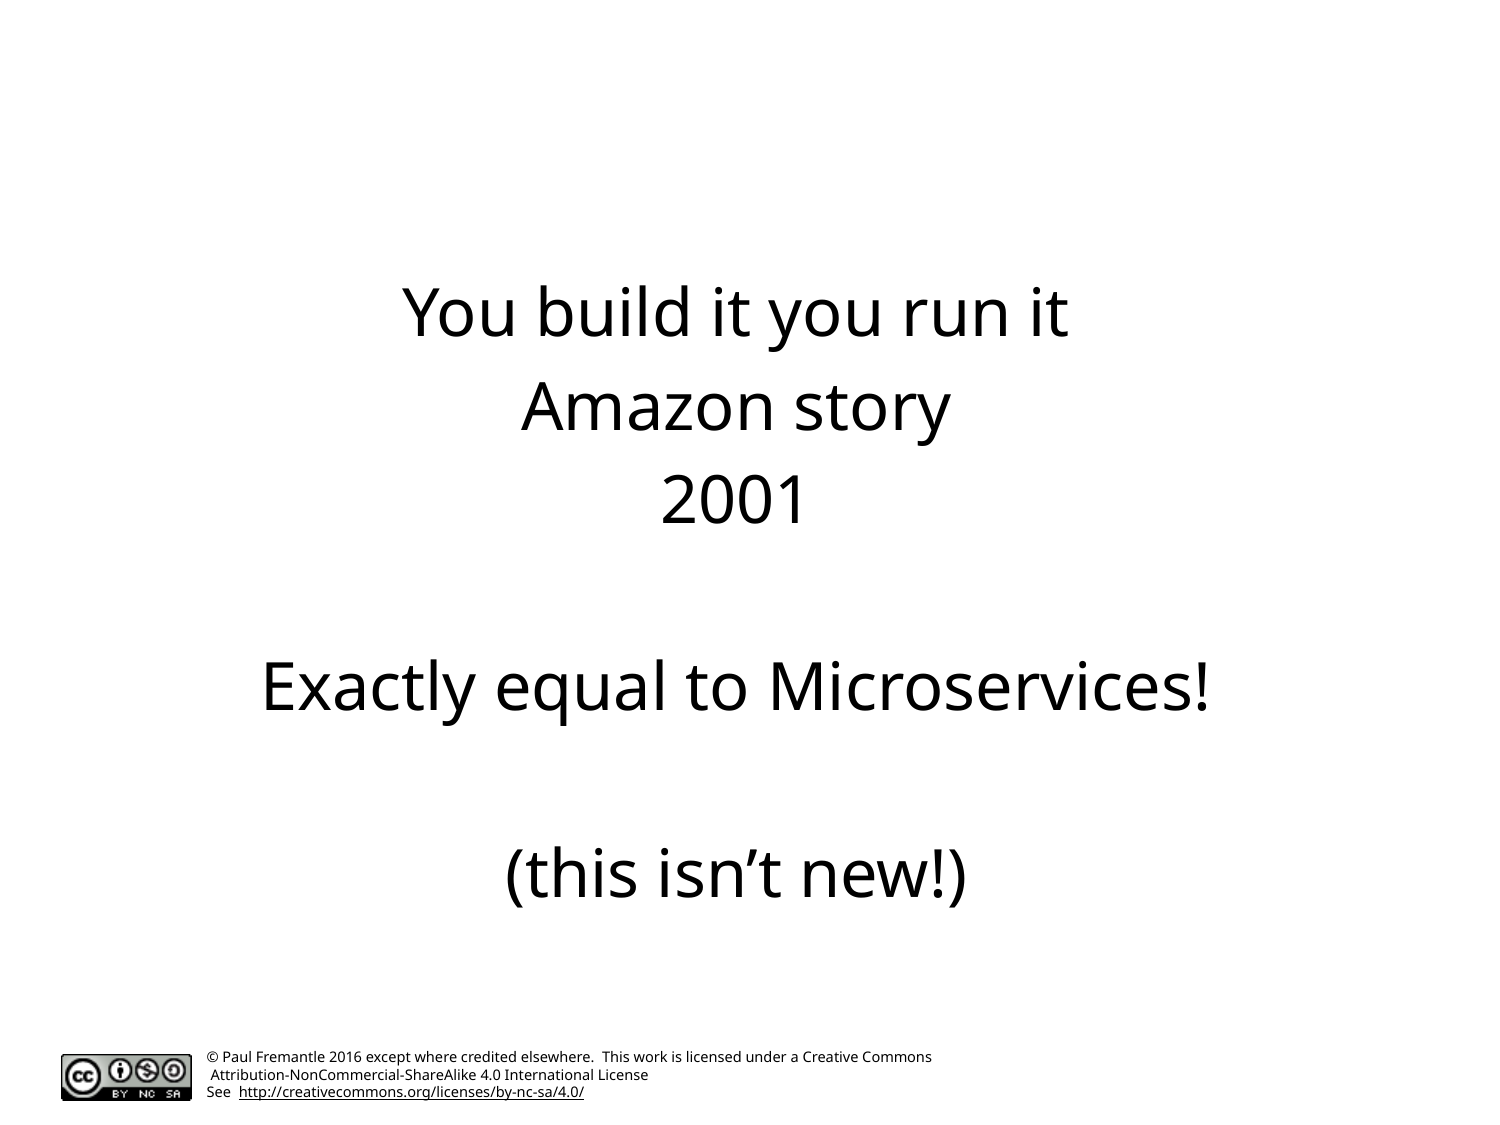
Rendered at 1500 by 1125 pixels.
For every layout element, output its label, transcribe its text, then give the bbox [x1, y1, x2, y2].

picture [61, 1054, 192, 1101]
list You build it you run it Amazon story 2001 Exactly equal to Microservices! (this isn’t new!) [61, 262, 1412, 1005]
